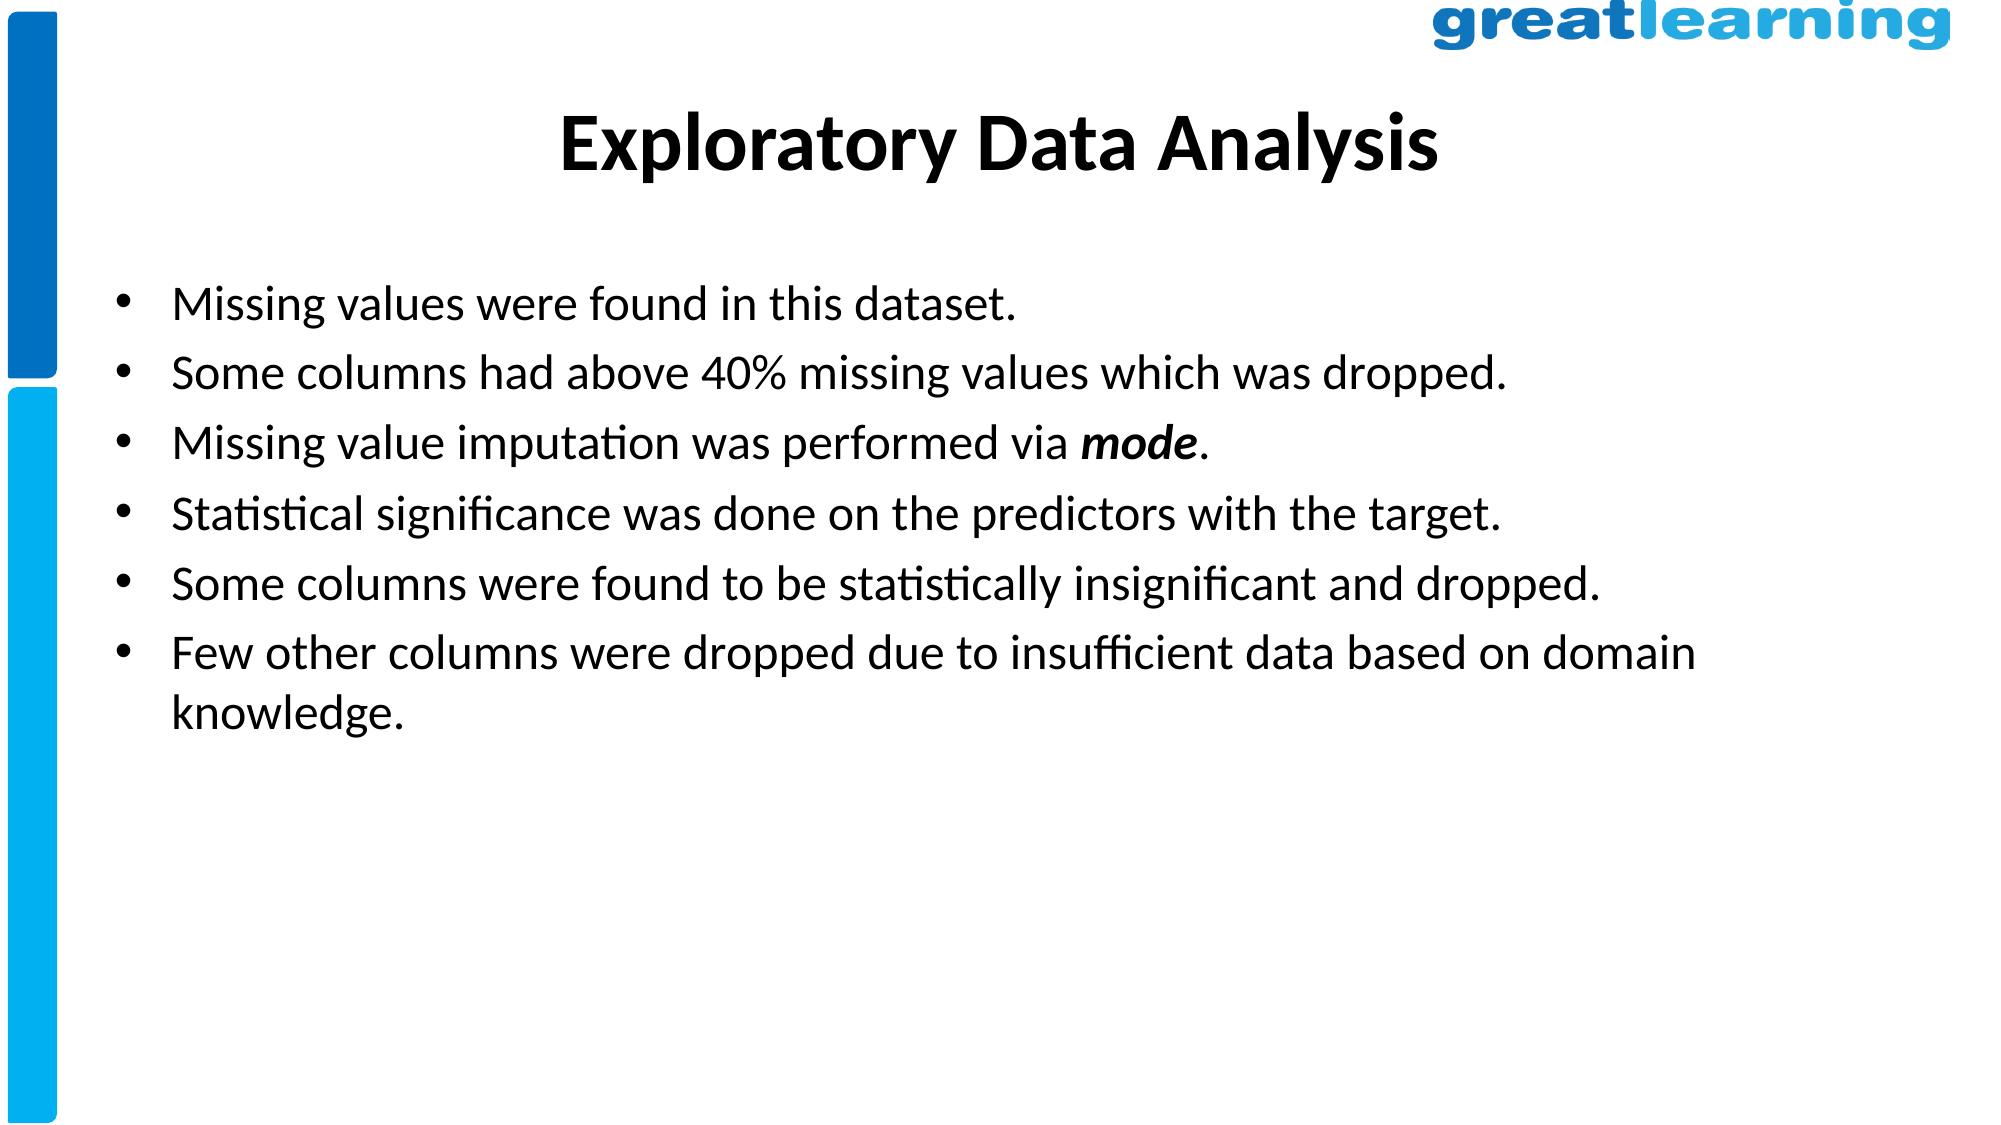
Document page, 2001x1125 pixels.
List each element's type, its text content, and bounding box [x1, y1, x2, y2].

list Missing values were found in this dataset. Some columns had above 40% missing values which was dropped. Missing value imputation was performed via mode. Statistical significance was done on the predictors with the target. Some columns were found to be statistically insignificant and dropped. Few other columns were dropped due to insufficient data based on domain knowledge. [99, 262, 1900, 1005]
title Exploratory Data Analysis [99, 42, 1900, 231]
picture [1433, 0, 1950, 50]
